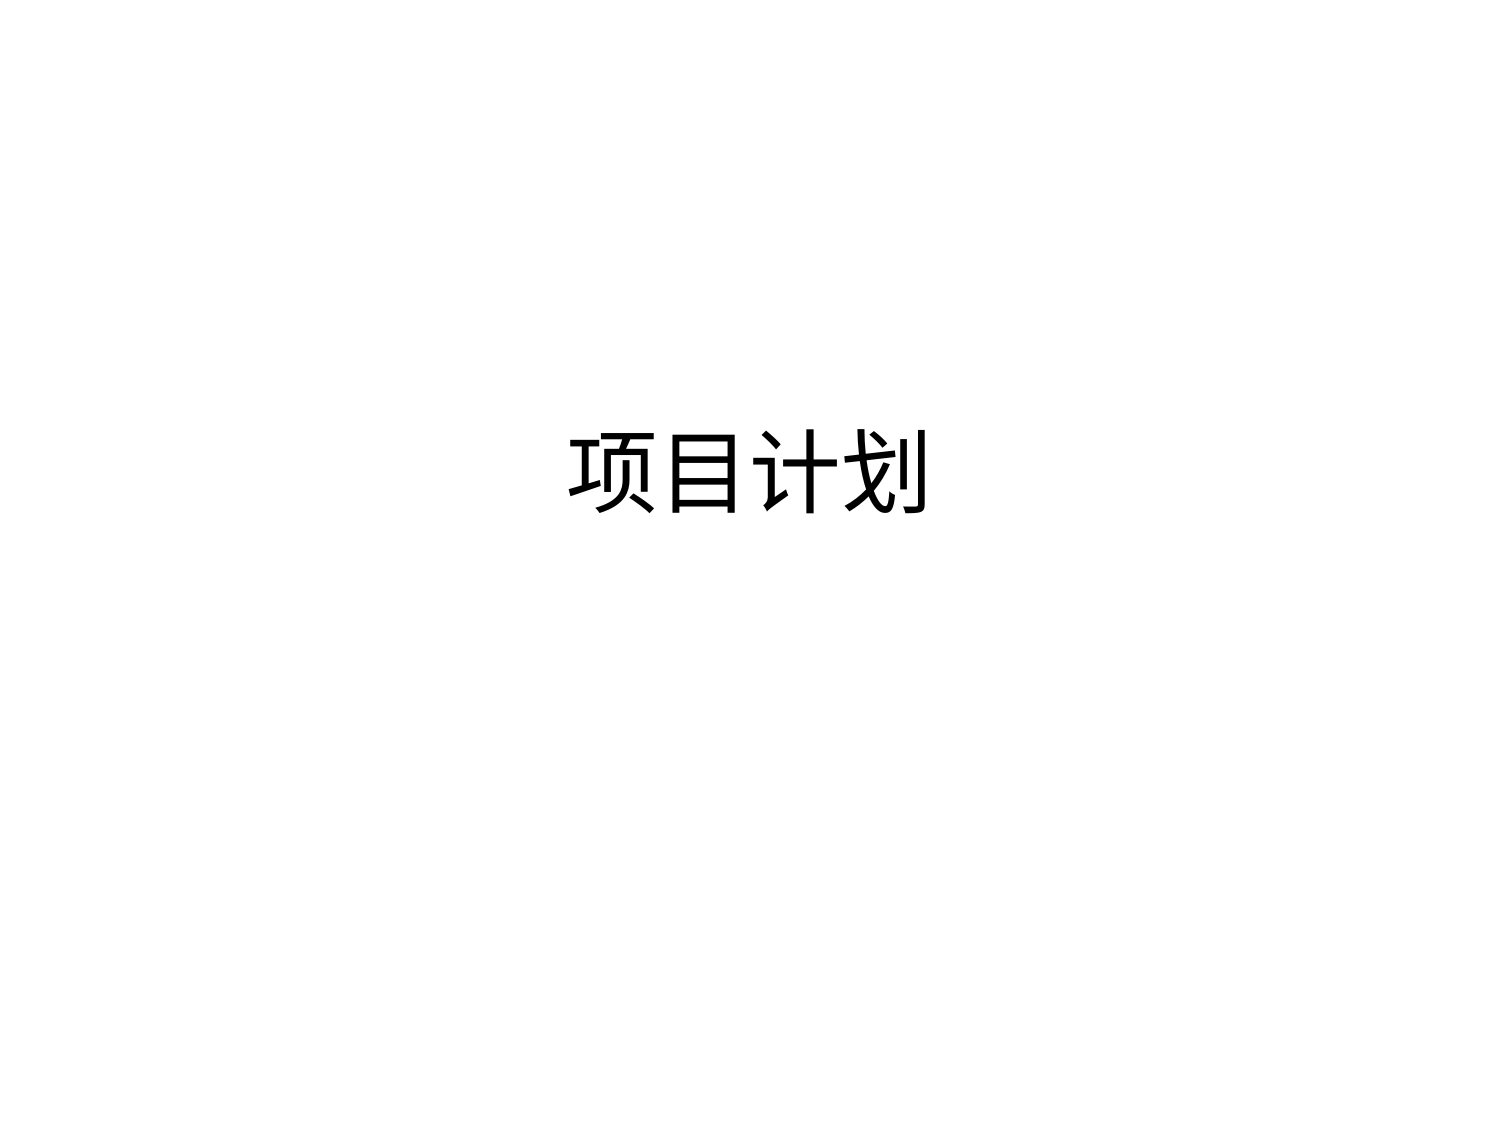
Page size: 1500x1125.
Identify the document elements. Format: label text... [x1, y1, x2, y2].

title 项目计划 [112, 349, 1388, 591]
